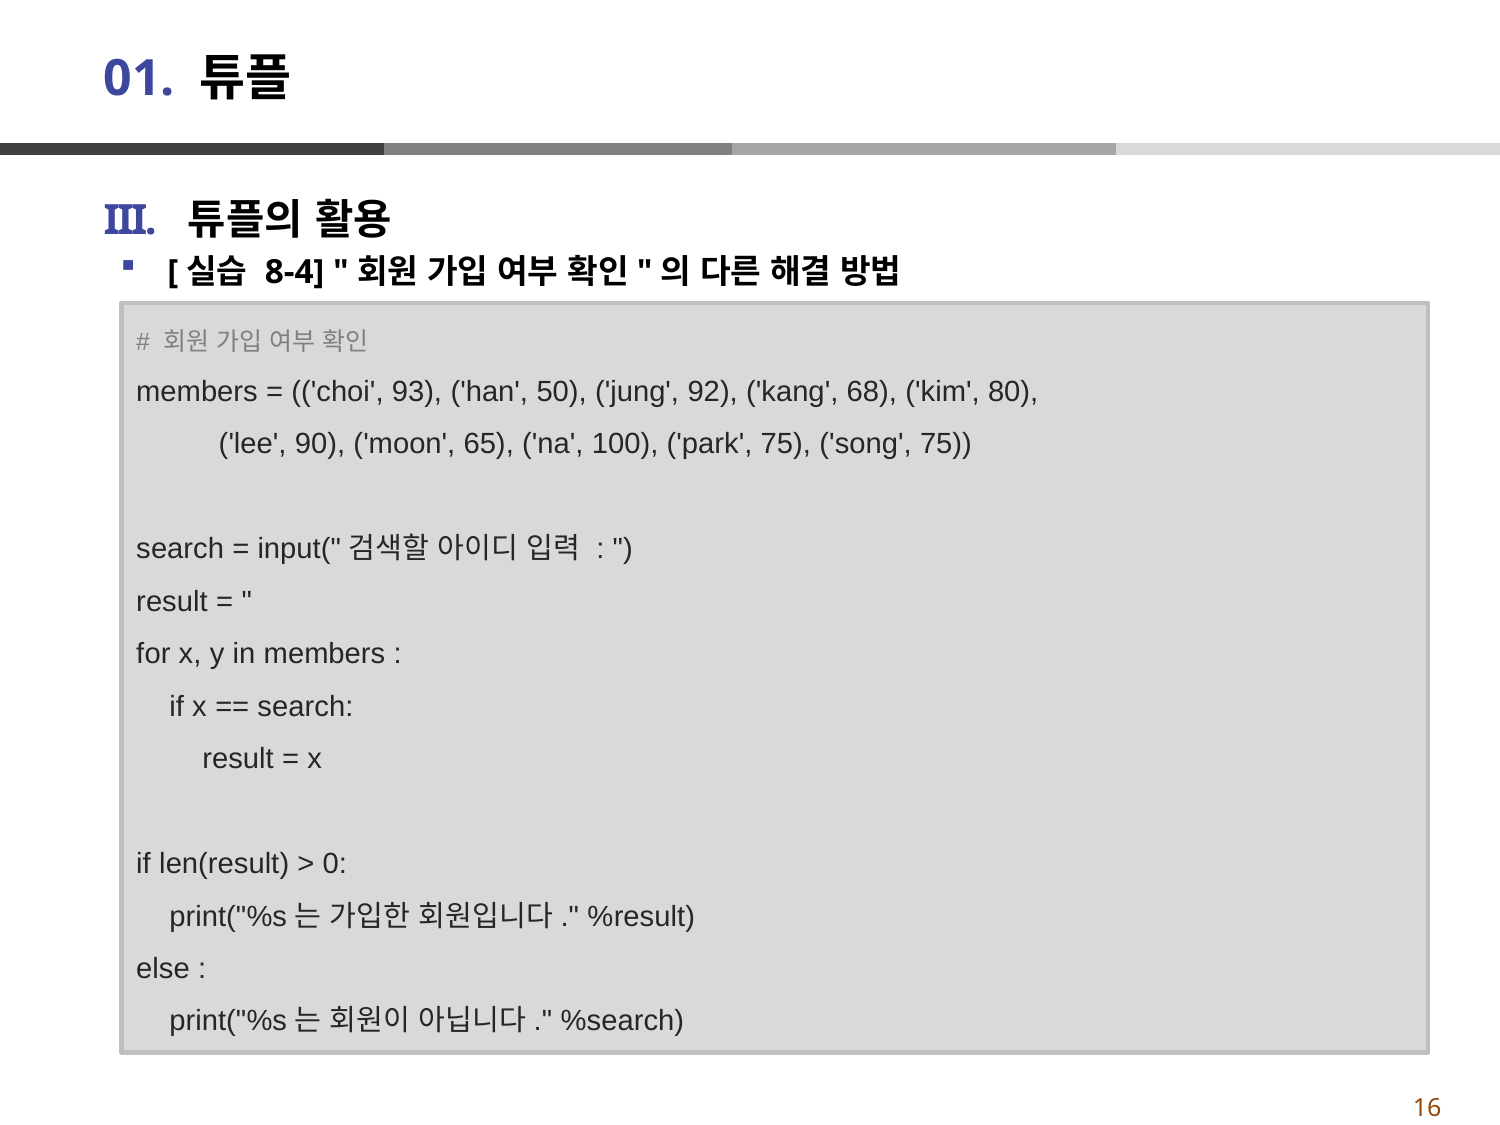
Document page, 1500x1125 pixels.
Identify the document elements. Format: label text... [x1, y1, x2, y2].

text_box ‘in’ 연산에 for 반복문을 내포시켜 다음과 같이 코드를 간단하게 변경 가능 [126, 1055, 1400, 1060]
title 01. 튜플 [88, 30, 1400, 121]
list 튜플의 활용 [실습 8-4] "회원 가입 여부 확인"의 다른 해결 방법 [88, 160, 1412, 1060]
text_box # 회원 가입 여부 확인 members = (('choi', 93), ('han', 50), ('jung', 92), ('kang', 68), ('kim', 80), ('lee', 90), ('moon', 65), ('na', 100), ('park', 75), ('song', 75)) search = input("검색할 아이디 입력 : ") result = '' for x, y in members : if x == search: result = x if len(result) > 0: print("%s는 가입한 회원입니다." %result) else : print("%s는 회원이 아닙니다." %search) [119, 301, 1430, 1055]
